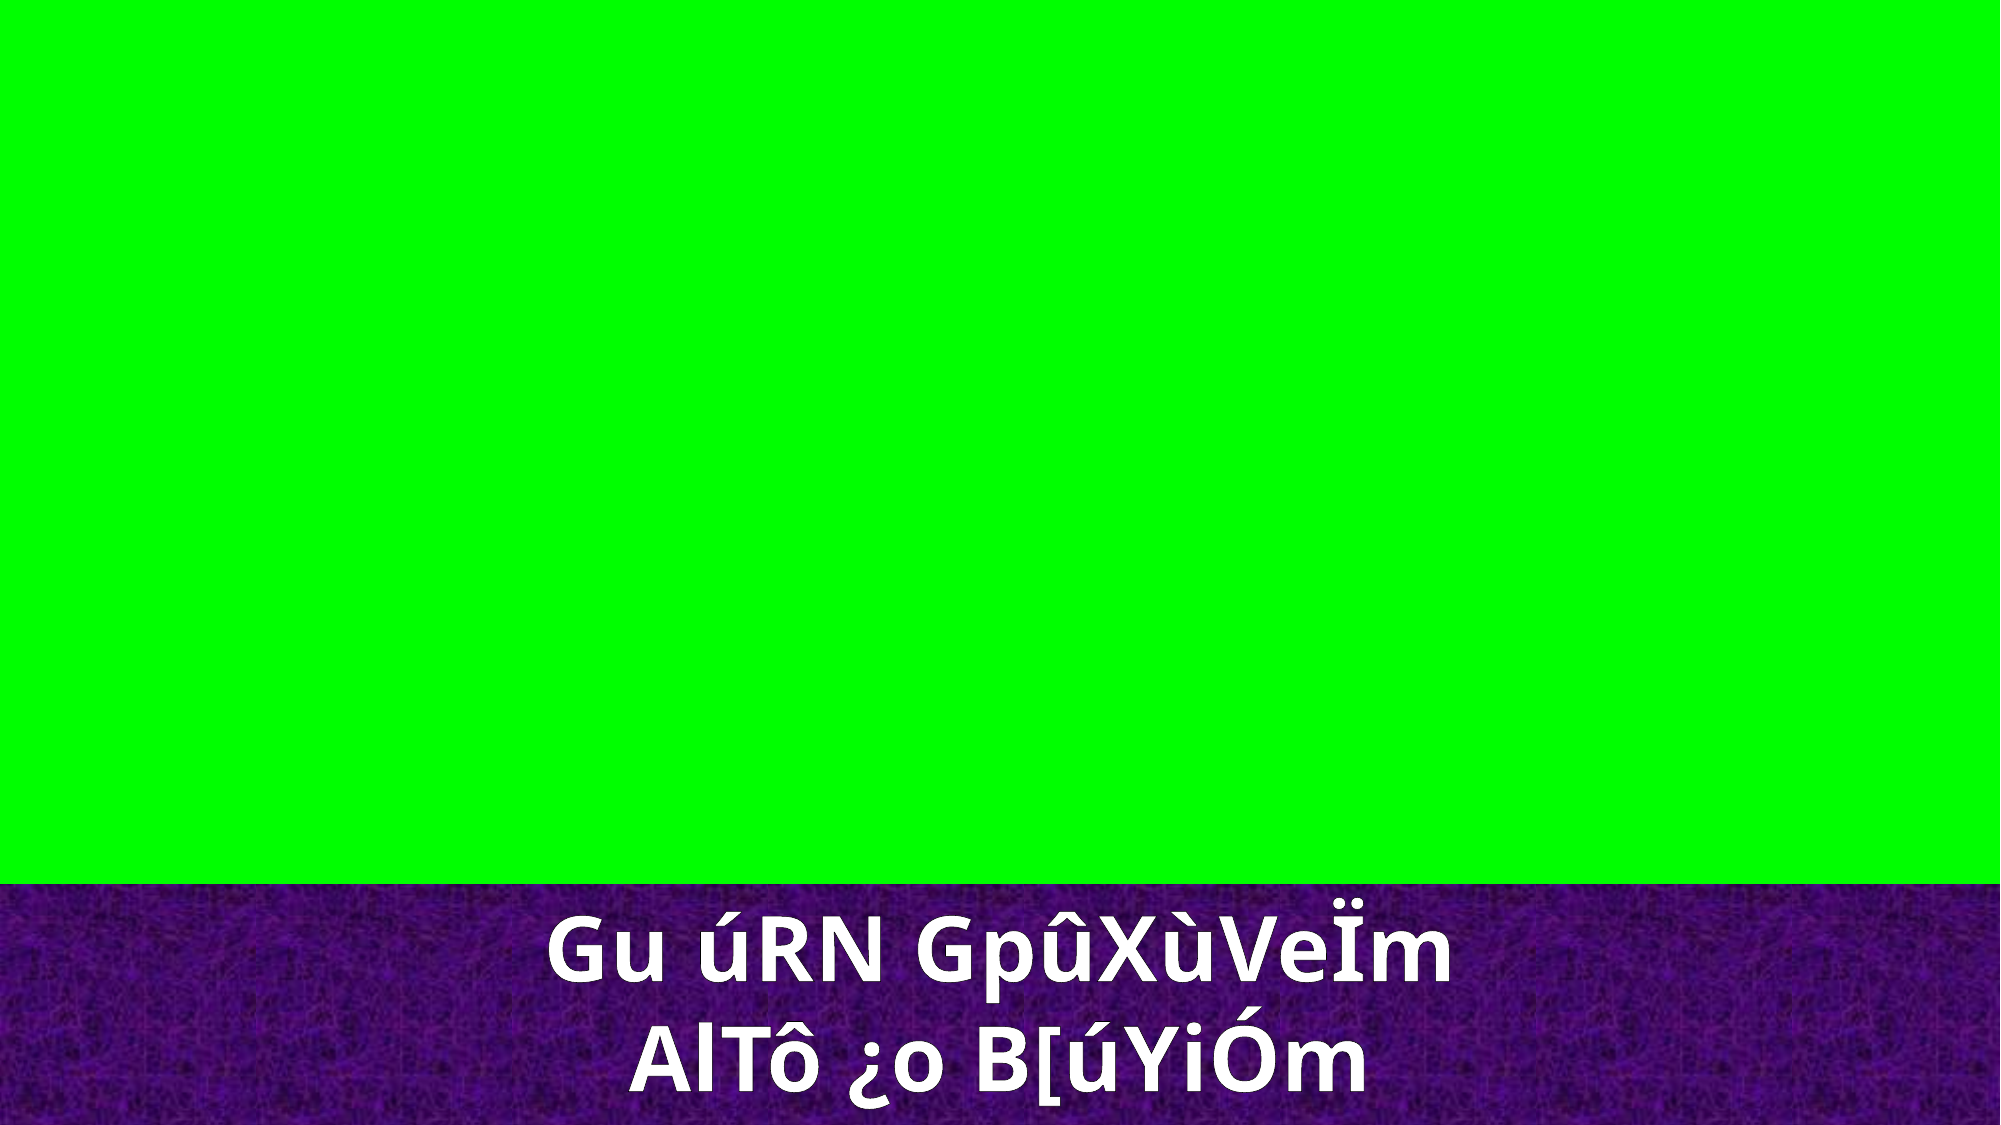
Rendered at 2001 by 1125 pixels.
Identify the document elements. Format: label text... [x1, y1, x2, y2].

text_box [0, 1118, 2000, 1125]
text_box Gu úRN GpûXùVeÏm AlTô ¿o B[úYiÓm [0, 882, 2000, 1118]
